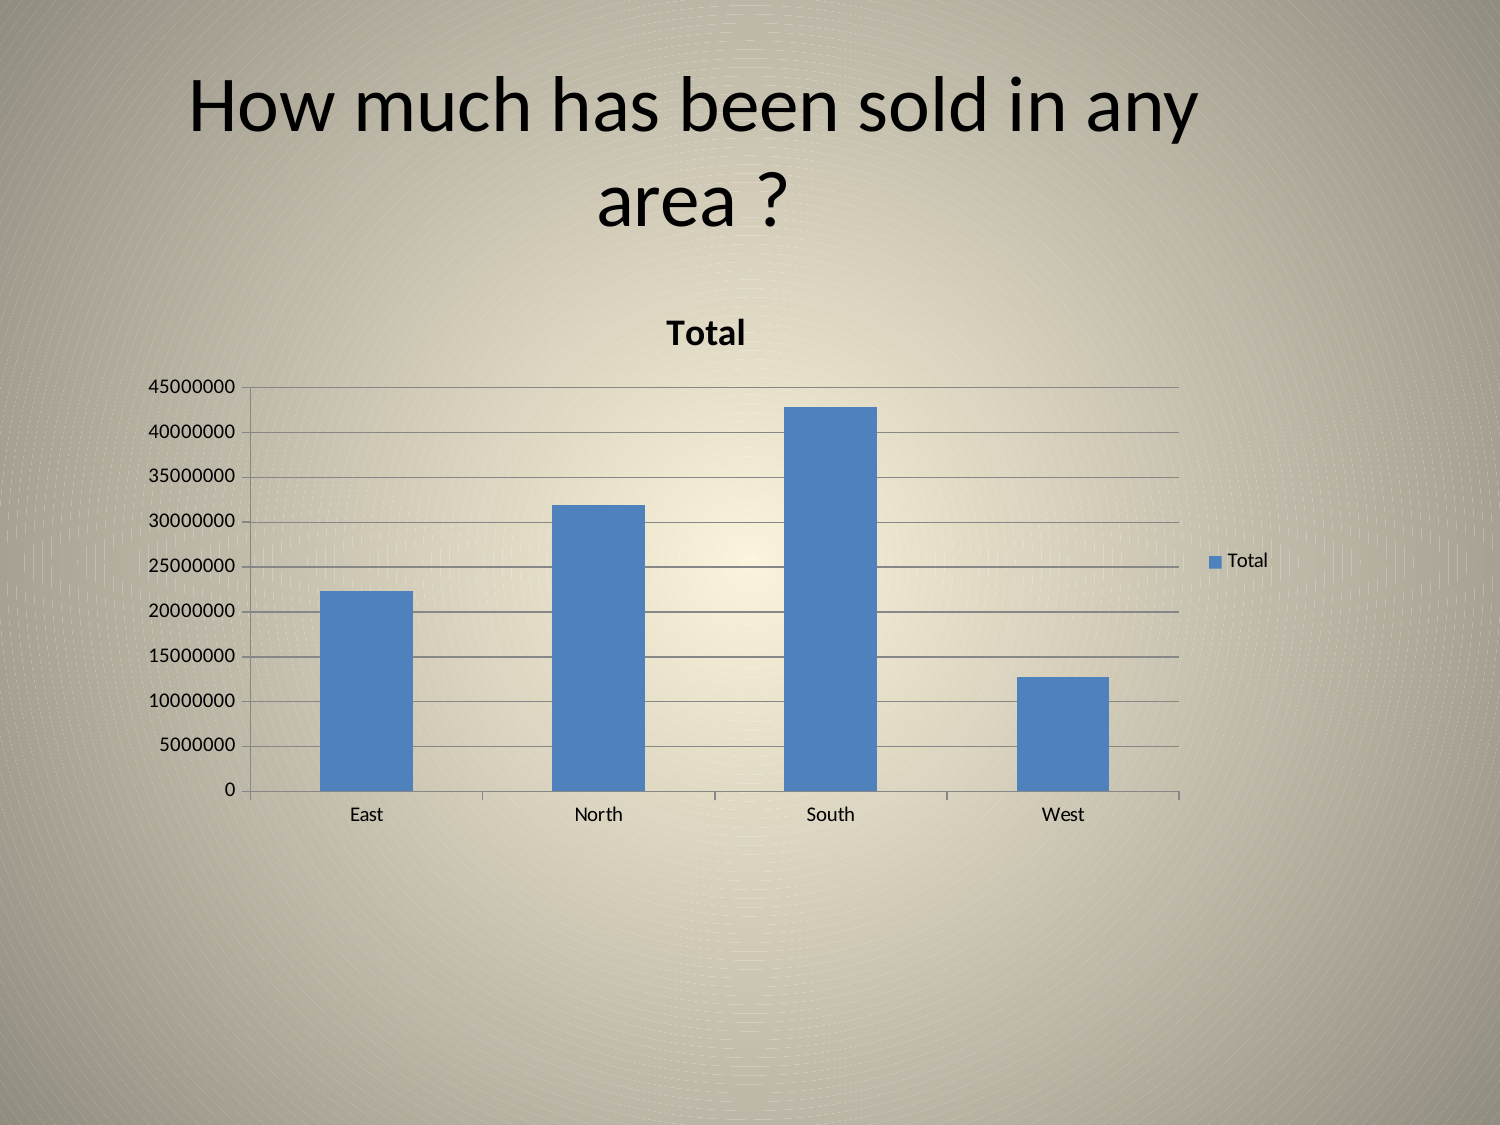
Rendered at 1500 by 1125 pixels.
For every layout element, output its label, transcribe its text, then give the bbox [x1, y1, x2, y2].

chart [124, 287, 1288, 838]
title How much has been sold in any area ? [75, 45, 1313, 250]
